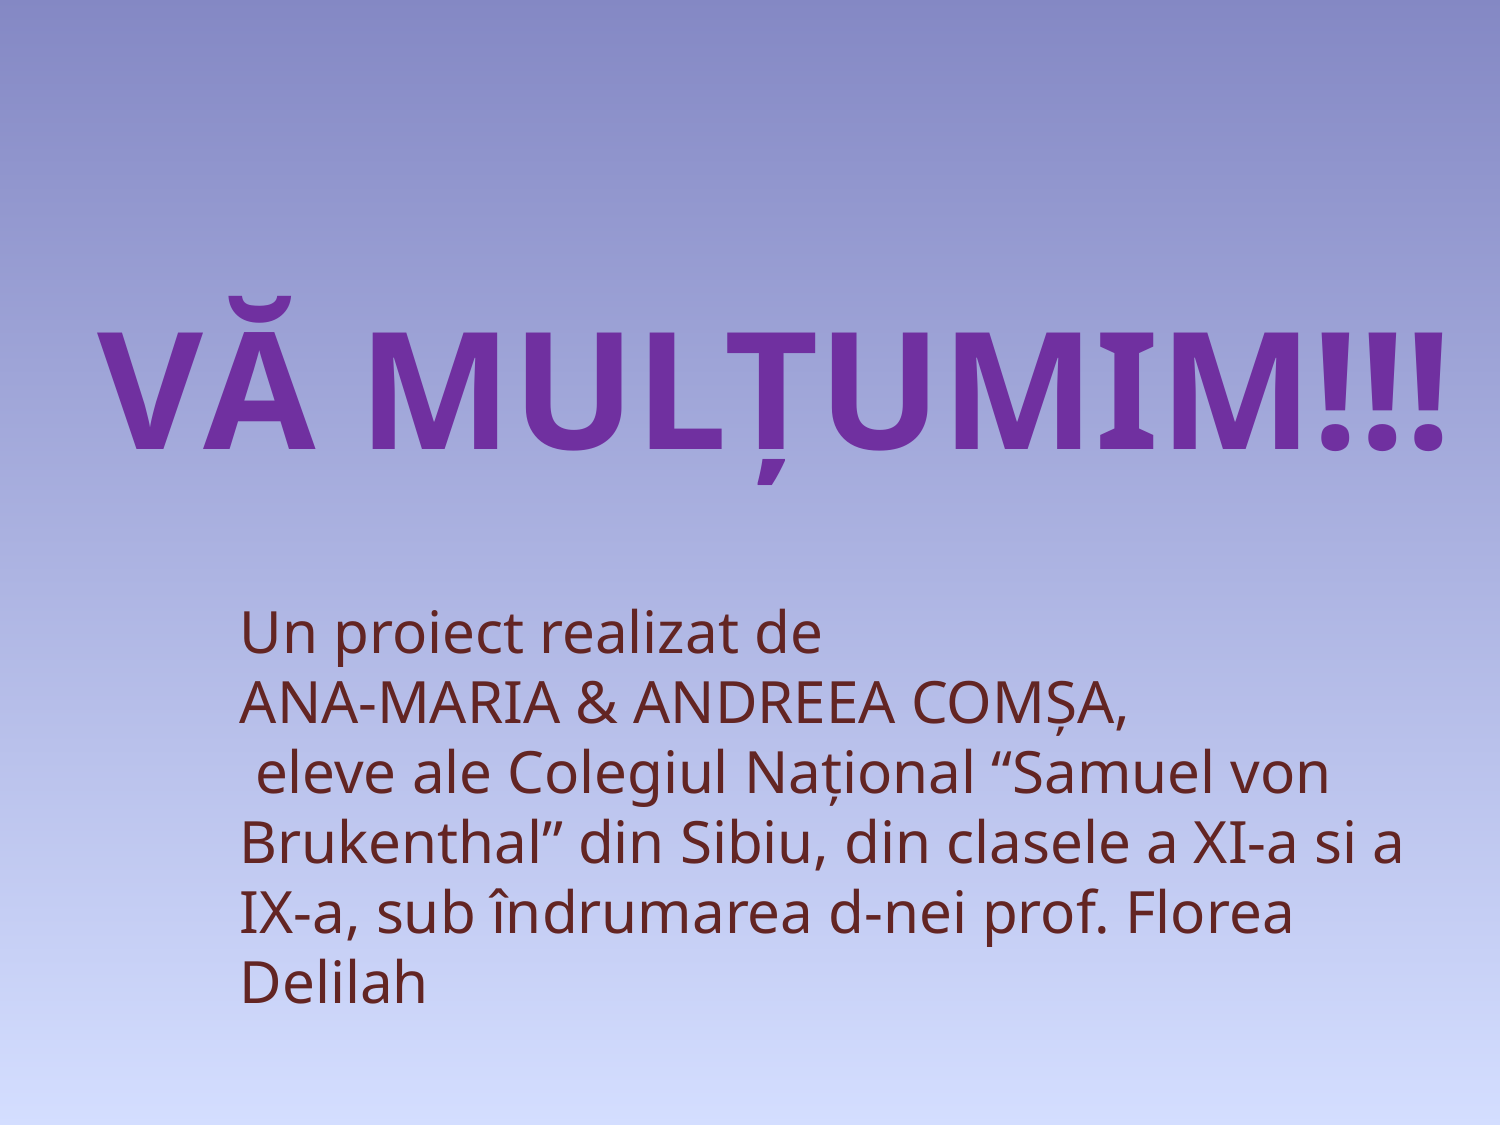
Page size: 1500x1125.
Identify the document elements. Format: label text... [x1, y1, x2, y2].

list VĂ MULȚUMIM!!! [75, 174, 1475, 500]
text_box Un proiect realizat de ANA-MARIA & ANDREEA COMȘA, eleve ale Colegiul Naţional “Samuel von Brukenthal” din Sibiu, din clasele a XI-a si a IX-a, sub îndrumarea d-nei prof. Florea Delilah [224, 587, 1438, 1023]
